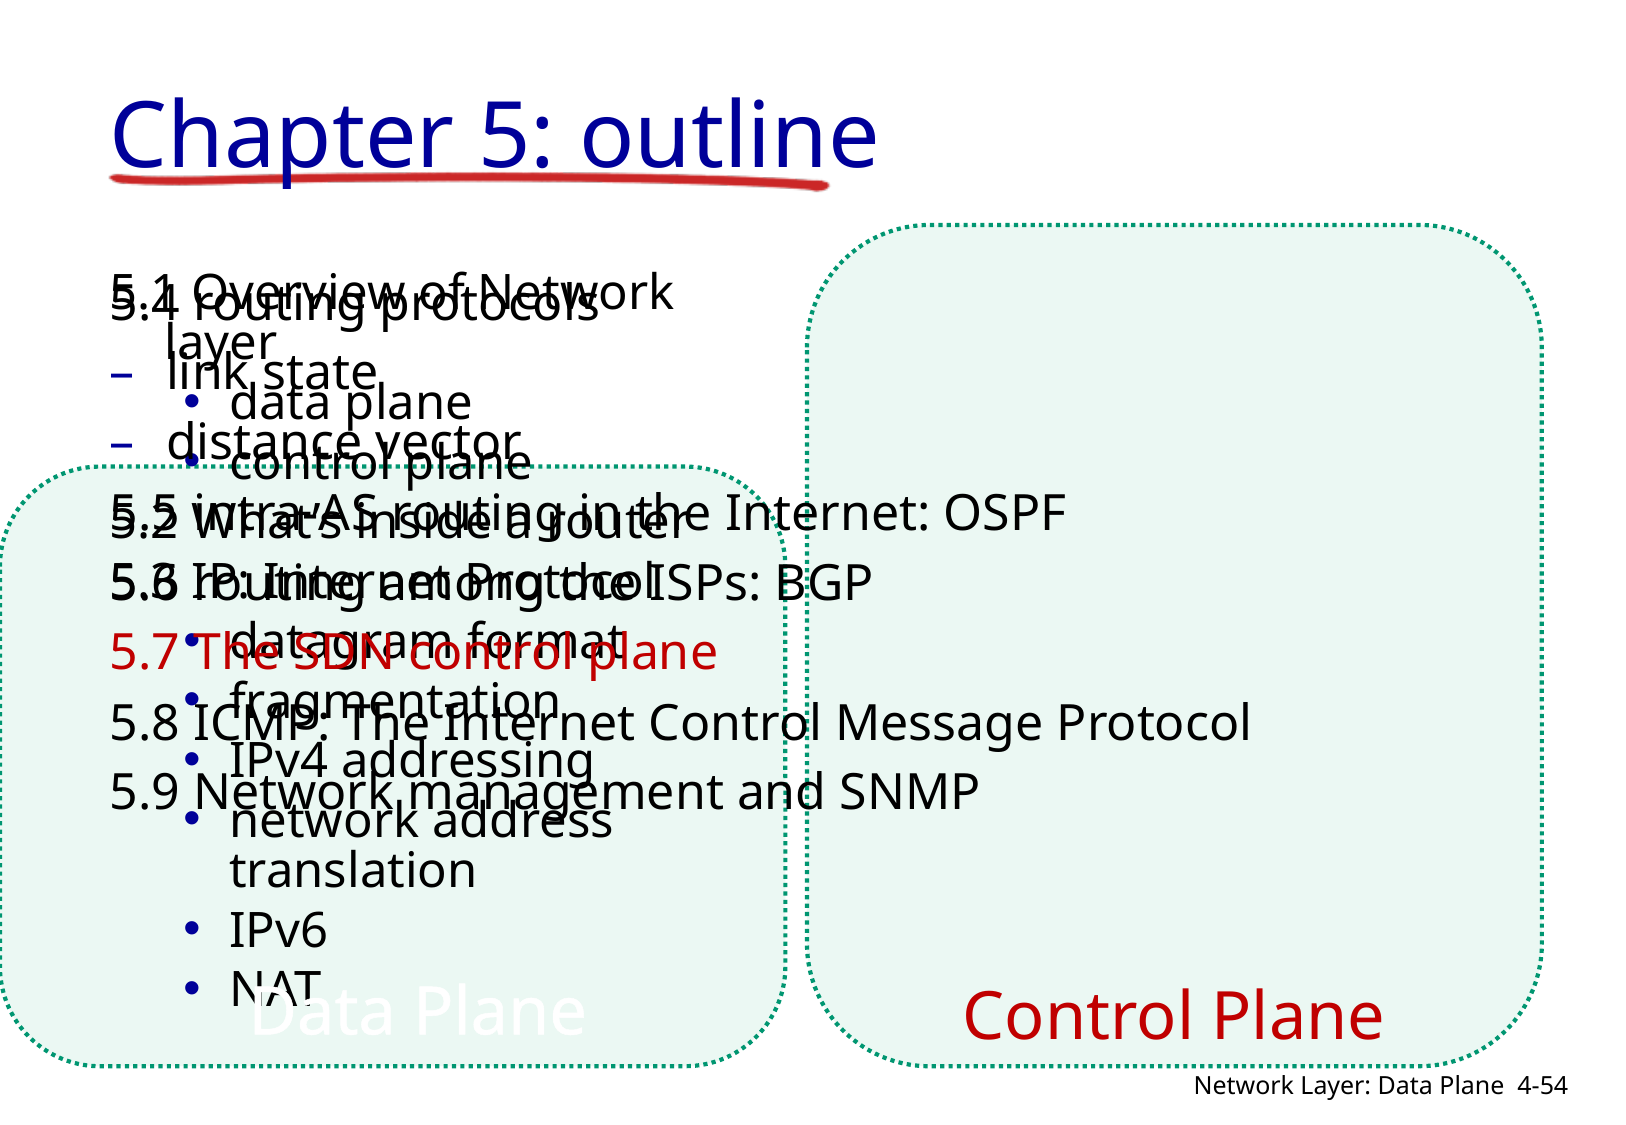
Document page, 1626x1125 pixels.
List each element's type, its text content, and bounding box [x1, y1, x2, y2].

text_box Chapter 5: outline [94, 37, 1476, 225]
text_box [0, 464, 769, 1069]
text_box Control Plane [947, 965, 1402, 1061]
text_box [835, 225, 1544, 1069]
picture [106, 167, 839, 197]
text_box Data Plane [233, 960, 603, 1056]
list 5.4 routing protocols link state distance vector 5.5 intra-AS routing in the Internet: OSPF 5.6 routing among the ISPs: BGP 5.7 The SDN control plane 5.8 ICMP: The Internet Control Message Protocol 5.9 Network management and SNMP [94, 262, 1476, 1025]
footer Network Layer: Data Plane [1132, 1062, 1520, 1102]
slide_number 4-54 [1502, 1062, 1585, 1107]
